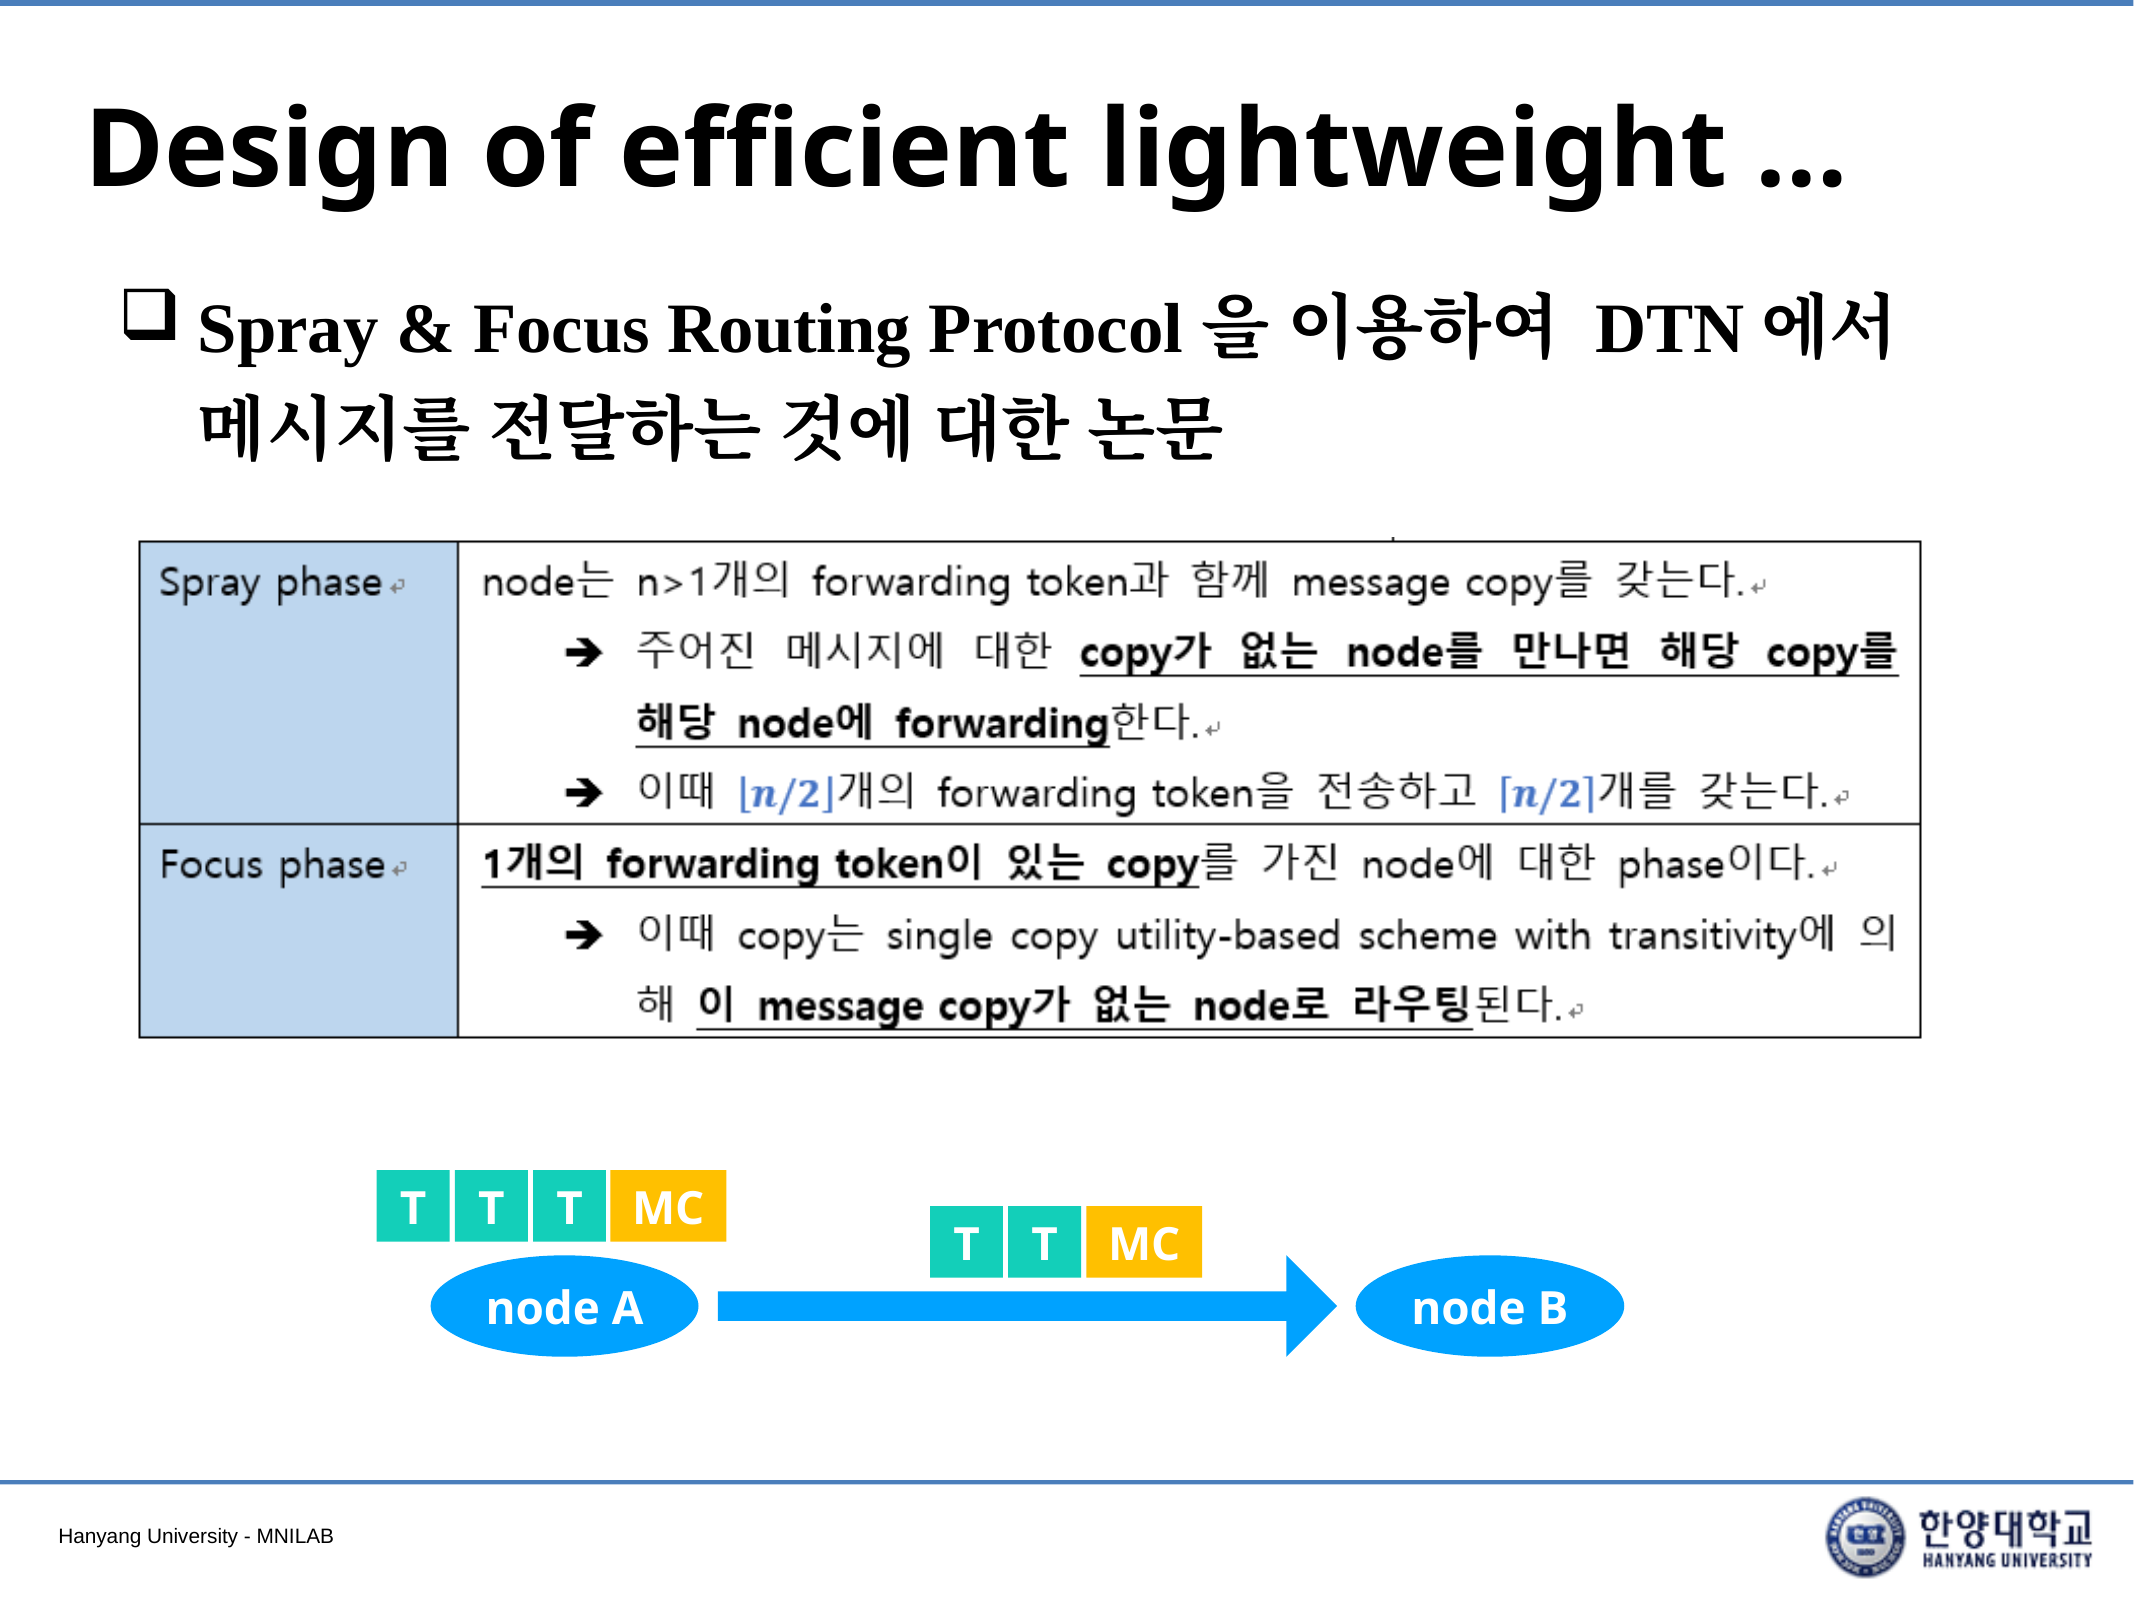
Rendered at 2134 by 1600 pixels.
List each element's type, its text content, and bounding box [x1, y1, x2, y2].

title Design of efficient lightweight … [75, 41, 2058, 245]
text_box T [930, 1206, 1003, 1278]
text_box T [454, 1170, 528, 1242]
text_box MC [1086, 1206, 1203, 1278]
text_box T [1008, 1206, 1082, 1278]
text_box MC [610, 1170, 727, 1242]
text_box node B [1355, 1255, 1625, 1357]
text_box node A [430, 1255, 699, 1357]
picture [136, 537, 1924, 1041]
text_box [717, 1255, 1338, 1357]
list Spray & Focus Routing Protocol을 이용하여 DTN에서 메시지를 전달하는 것에 대한 논문 [109, 255, 2113, 599]
text_box T [376, 1170, 450, 1242]
text_box T [533, 1170, 606, 1242]
picture [1797, 1495, 2128, 1581]
